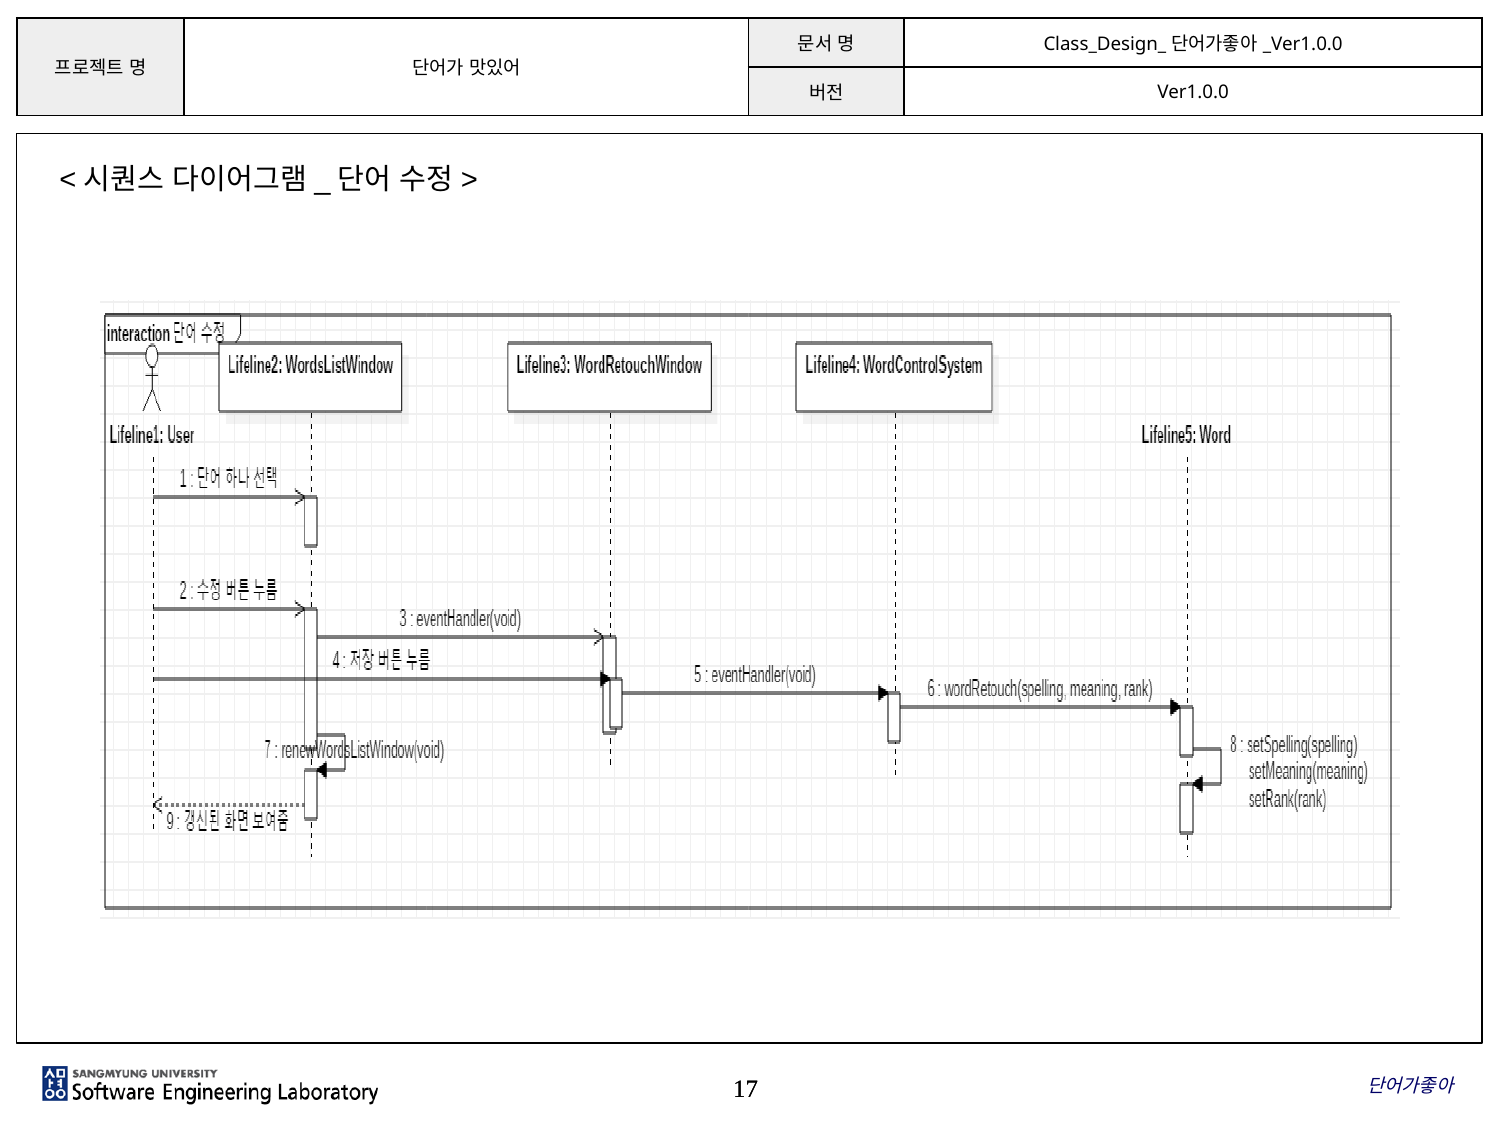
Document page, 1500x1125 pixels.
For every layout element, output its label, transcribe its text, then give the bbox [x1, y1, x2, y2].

footer 단어가좋아 [994, 1060, 1454, 1110]
picture [100, 300, 1400, 920]
text_box <시퀀스 다이어그램_단어 수정> [44, 152, 493, 203]
picture [42, 1066, 382, 1106]
